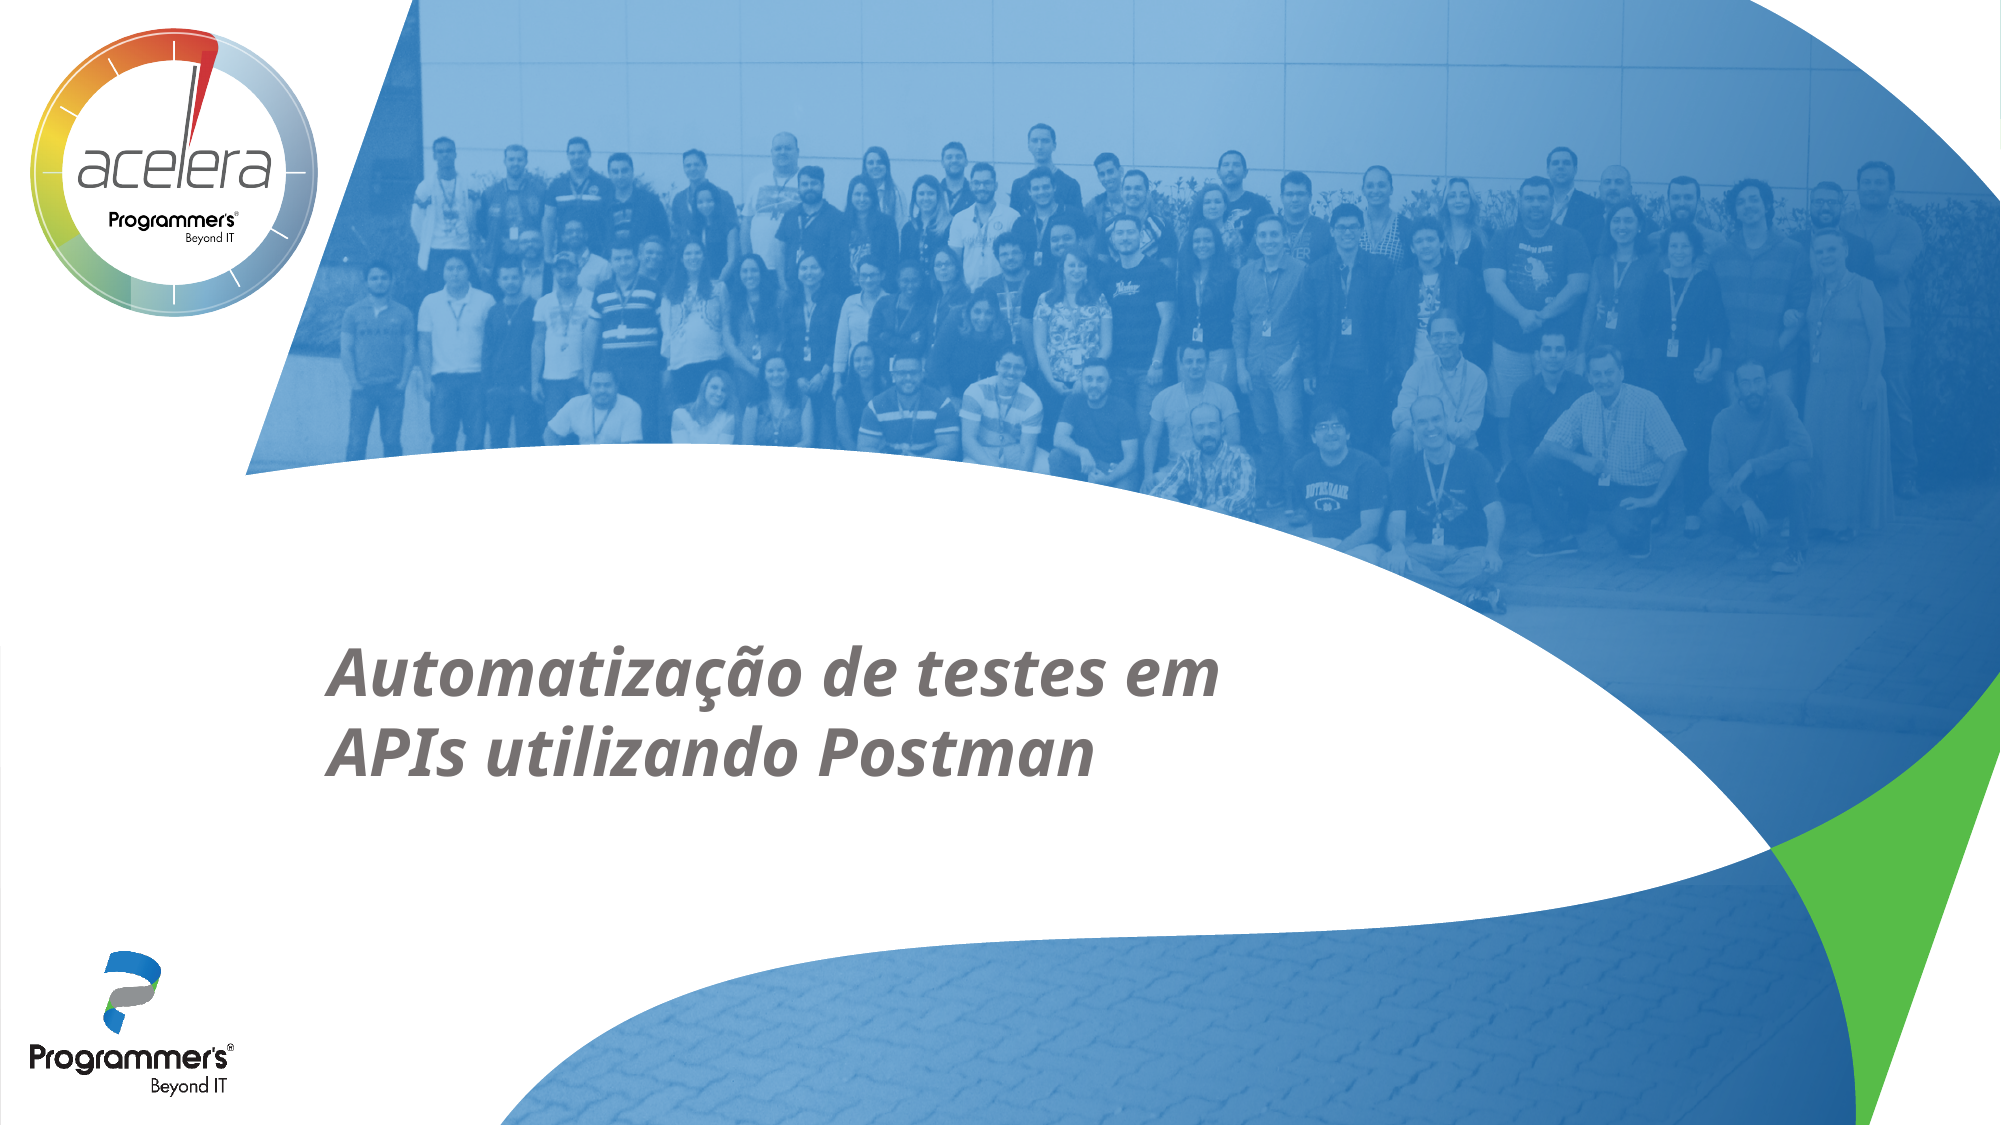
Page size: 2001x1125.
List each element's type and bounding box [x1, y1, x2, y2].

picture [29, 28, 318, 317]
picture [30, 951, 234, 1097]
text_box [0, 0, 2000, 1125]
